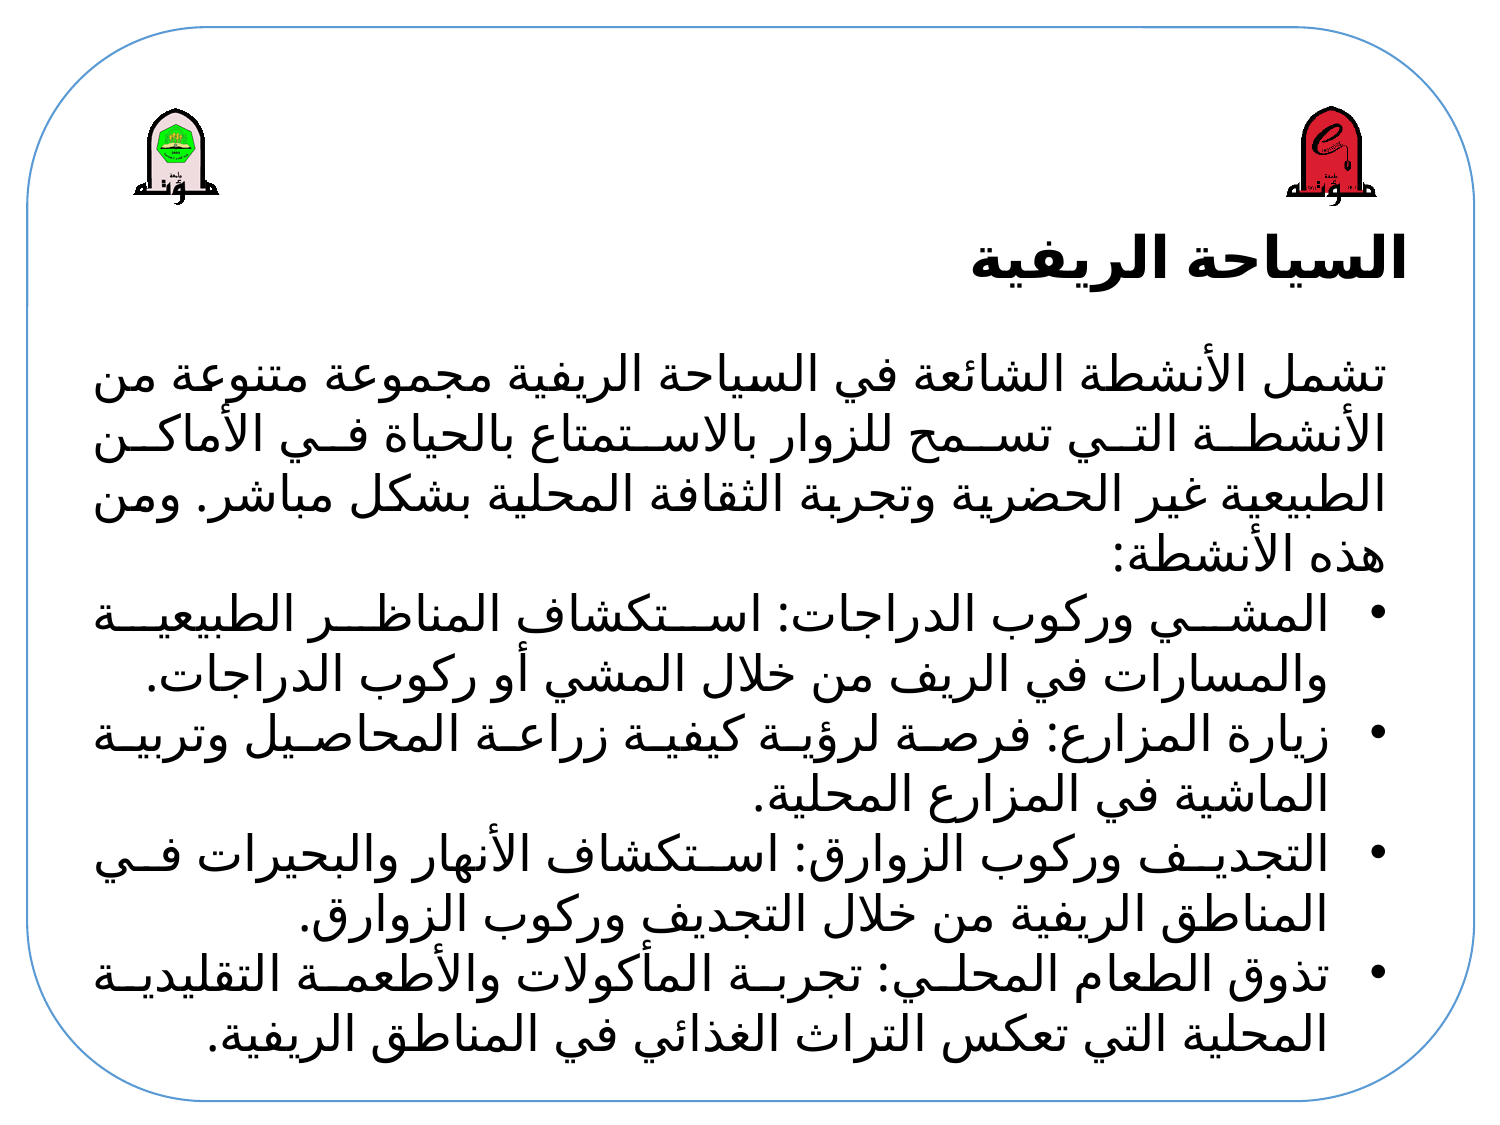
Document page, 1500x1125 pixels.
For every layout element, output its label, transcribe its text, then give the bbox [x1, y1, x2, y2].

picture [1282, 106, 1380, 208]
subtitle تشمل الأنشطة الشائعة في السياحة الريفية مجموعة متنوعة من الأنشطة التي تسمح للزوار بالاستمتاع بالحياة في الأماكن الطبيعية غير الحضرية وتجربة الثقافة المحلية بشكل مباشر. ومن هذه الأنشطة: المشي وركوب الدراجات: استكشاف المناظر الطبيعية والمسارات في الريف من خلال المشي أو ركوب الدراجات. زيارة المزارع: فرصة لرؤية كيفية زراعة المحاصيل وتربية الماشية في المزارع المحلية. التجديف وركوب الزوارق: استكشاف الأنهار والبحيرات في المناطق الريفية من خلال التجديف وركوب الزوارق. تذوق الطعام المحلي: تجربة المأكولات والأطعمة التقليدية المحلية التي تعكس التراث الغذائي في المناطق الريفية. [78, 334, 1402, 979]
title السياحة الريفية [452, 220, 1425, 287]
picture [131, 102, 220, 208]
